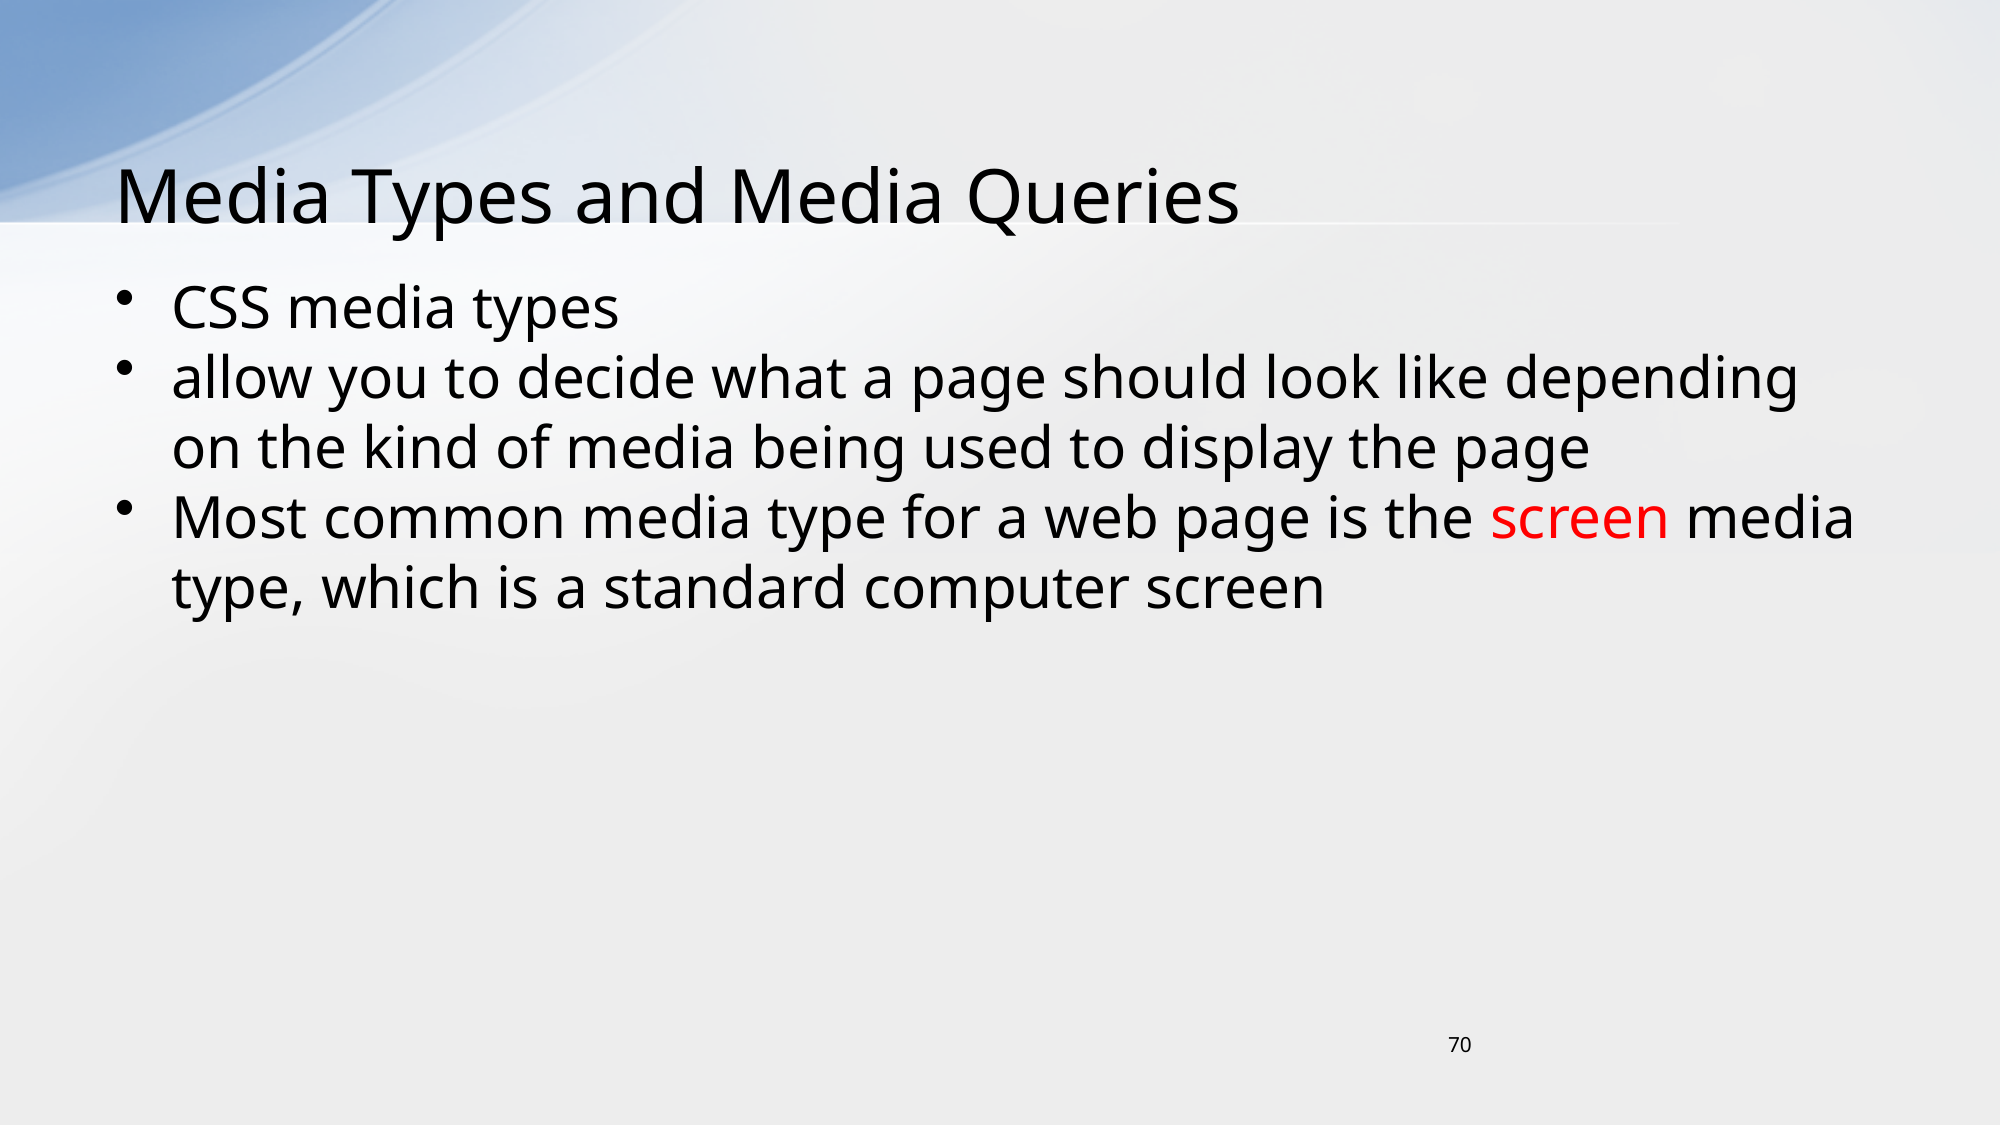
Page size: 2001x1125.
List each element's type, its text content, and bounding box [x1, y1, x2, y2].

picture [0, 0, 2000, 1125]
title Media Types and Media Queries [99, 58, 1900, 247]
list CSS media types allow you to decide what a page should look like depending on the kind of media being used to display the page Most common media type for a web page is the screen media type, which is a standard computer screen [99, 262, 1900, 1005]
slide_number 70 [1433, 1024, 1900, 1103]
